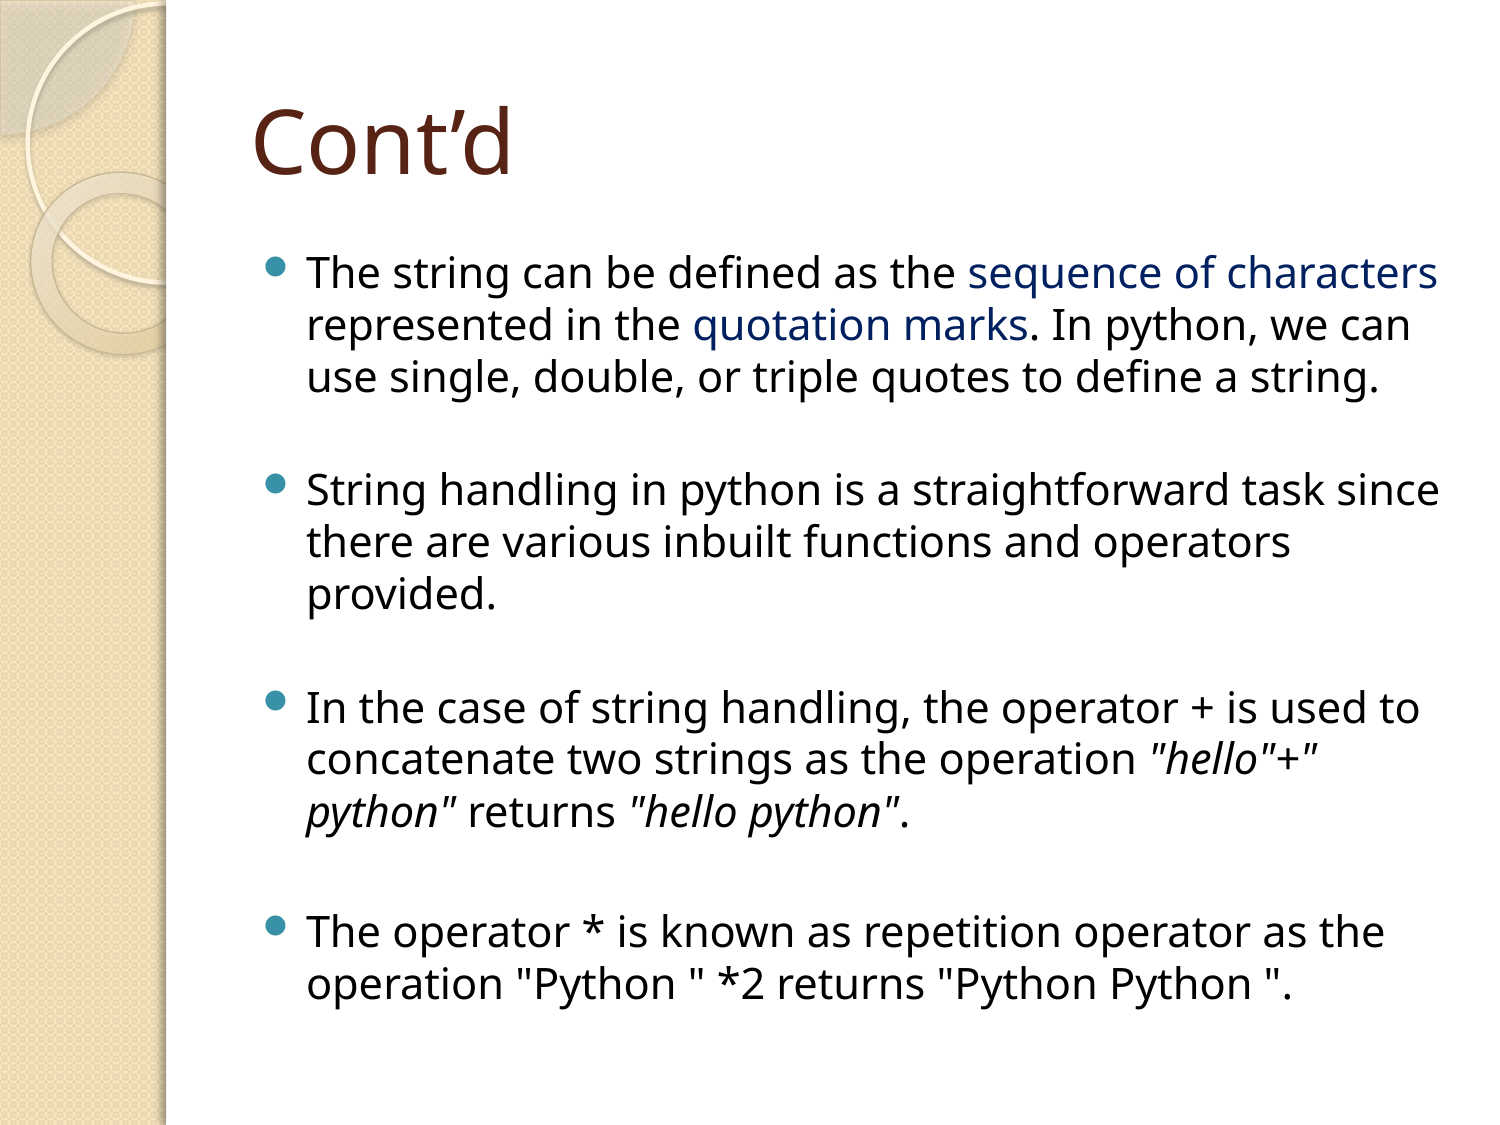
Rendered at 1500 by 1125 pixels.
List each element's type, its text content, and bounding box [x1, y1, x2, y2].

list The string can be defined as the sequence of characters represented in the quotation marks. In python, we can use single, double, or triple quotes to define a string. String handling in python is a straightforward task since there are various inbuilt functions and operators provided. In the case of string handling, the operator + is used to concatenate two strings as the operation "hello"+" python" returns "hello python". The operator * is known as repetition operator as the operation "Python " *2 returns "Python Python ". [235, 237, 1466, 1025]
title Cont’d [235, 45, 1466, 233]
